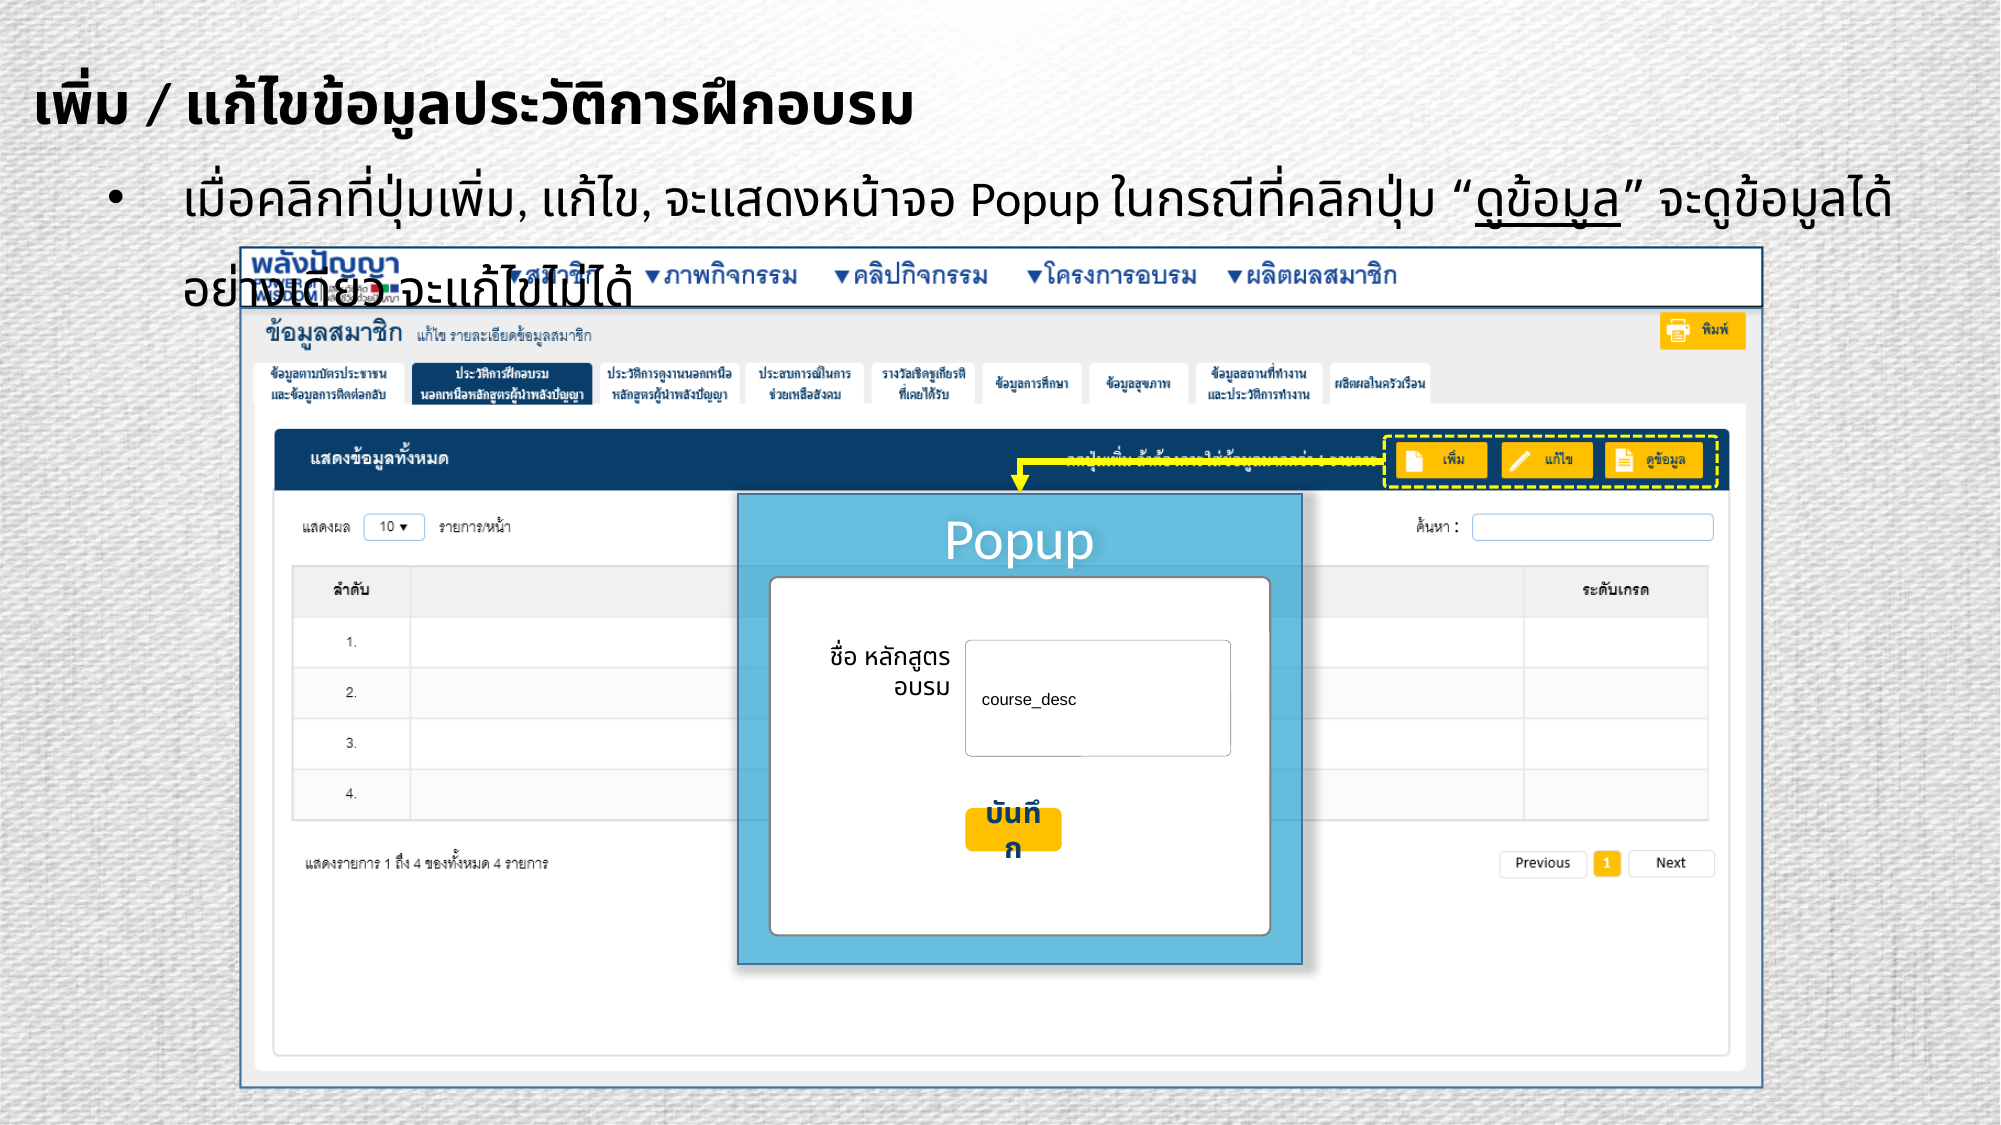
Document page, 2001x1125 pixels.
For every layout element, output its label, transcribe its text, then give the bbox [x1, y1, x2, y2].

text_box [737, 493, 1303, 965]
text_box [1020, 461, 1385, 494]
picture [0, 0, 2001, 1125]
text_box เพิ่ม / แก้ไขข้อมูลประวัติการฝึกอบรม เมื่อคลิกที่ปุ่มเพิ่ม, แก้ไข, จะแสดงหน้าจอ Popup ในกรณีที่คลิกปุ่ม “ดูข้อมูล” จะดูข้อมูลได้อย่างเดียว จะแก้ไขไม่ได้ [17, 24, 1946, 324]
